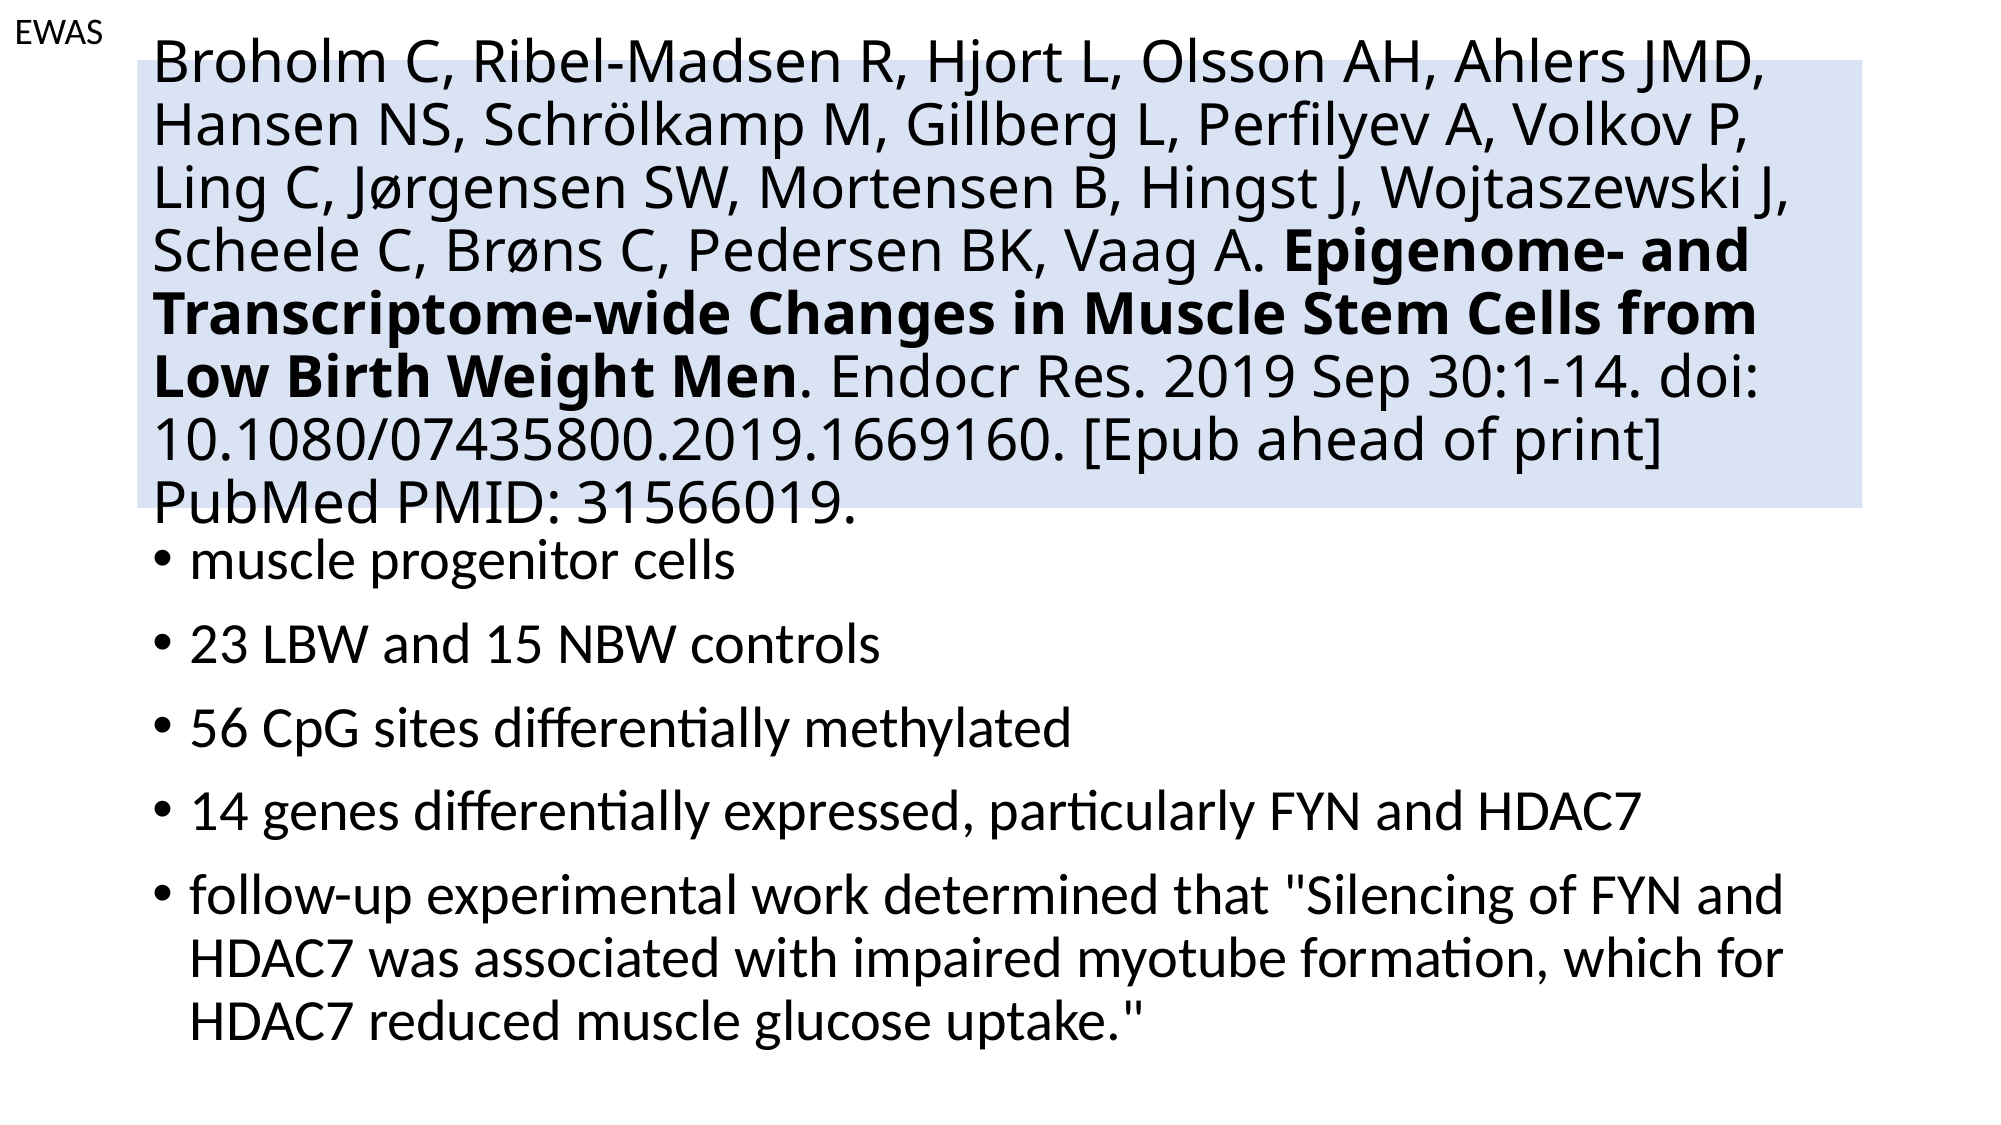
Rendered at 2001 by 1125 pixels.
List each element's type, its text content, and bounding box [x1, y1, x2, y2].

title Broholm C, Ribel-Madsen R, Hjort L, Olsson AH, Ahlers JMD, Hansen NS, Schrölkamp M, Gillberg L, Perfilyev A, Volkov P, Ling C, Jørgensen SW, Mortensen B, Hingst J, Wojtaszewski J, Scheele C, Brøns C, Pedersen BK, Vaag A. Epigenome- and Transcriptome-wide Changes in Muscle Stem Cells from Low Birth Weight Men. Endocr Res. 2019 Sep 30:1-14. doi: 10.1080/07435800.2019.1669160. [Epub ahead of print] PubMed PMID: 31566019. [137, 59, 1863, 509]
text_box EWAS [0, 0, 450, 60]
list muscle progenitor cells 23 LBW and 15 NBW controls 56 CpG sites differentially methylated 14 genes differentially expressed, particularly FYN and HDAC7 follow-up experimental work determined that "Silencing of FYN and HDAC7 was associated with impaired myotube formation, which for HDAC7 reduced muscle glucose uptake." [137, 521, 1863, 1069]
